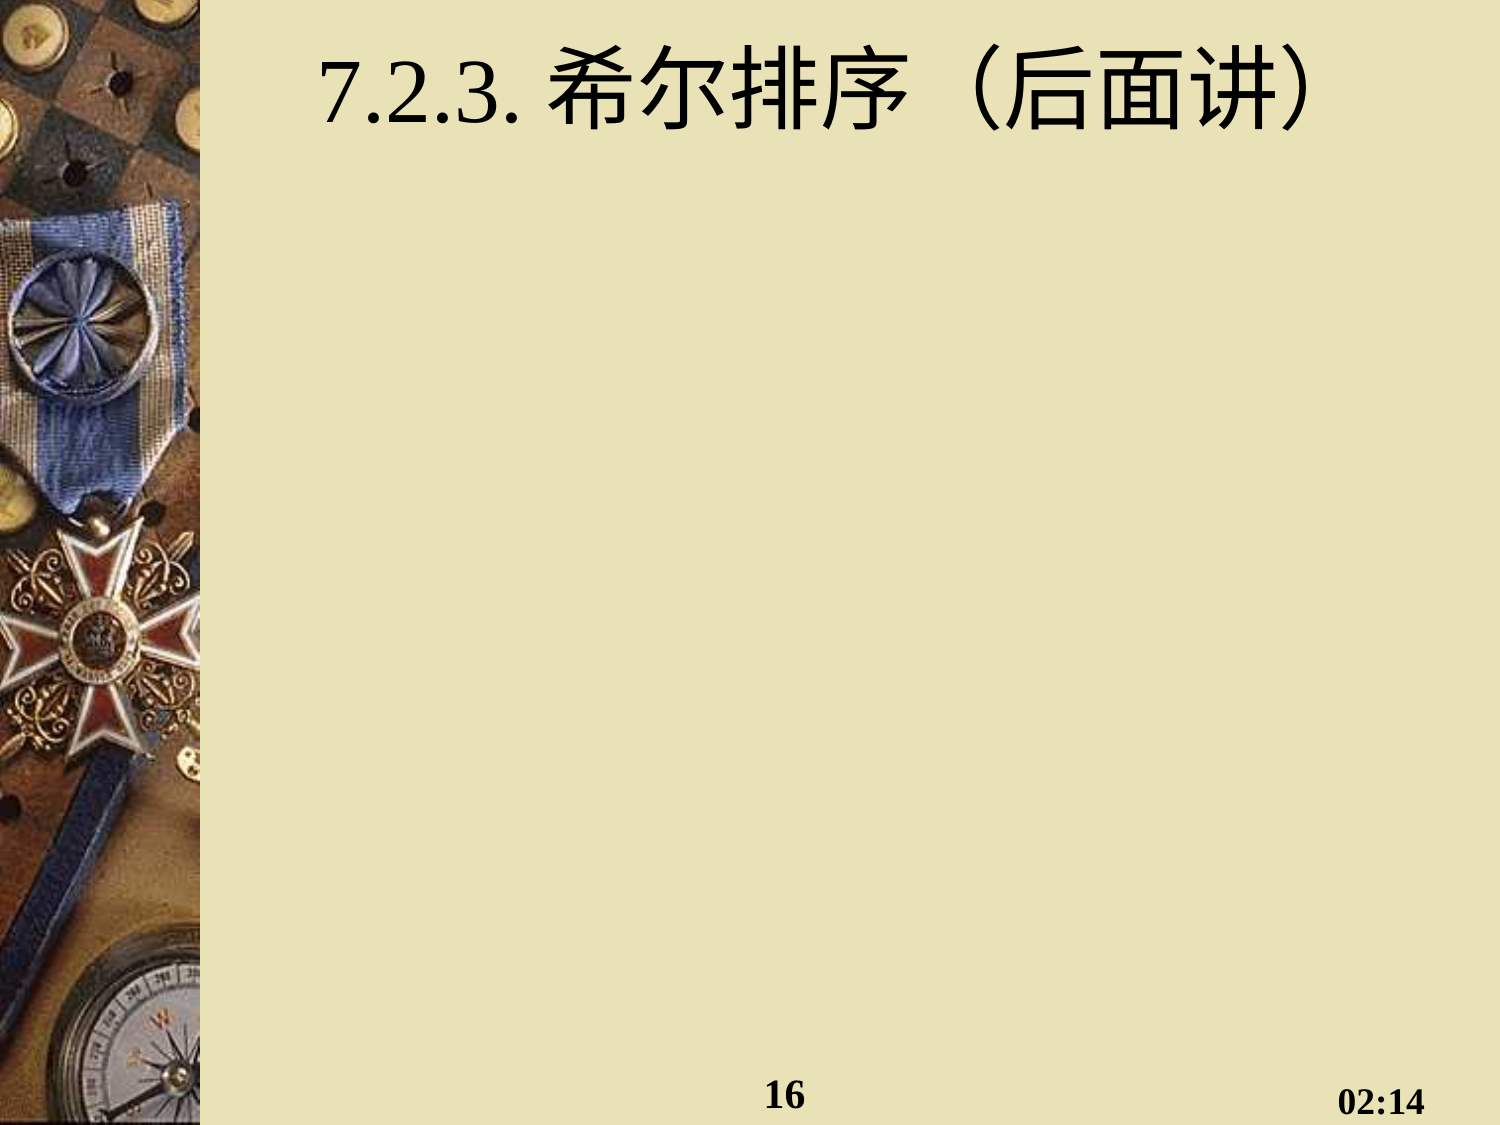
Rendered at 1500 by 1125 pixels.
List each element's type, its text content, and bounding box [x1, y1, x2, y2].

title 7.2.3.希尔排序（后面讲） [225, 0, 1463, 180]
picture [0, 0, 200, 1125]
